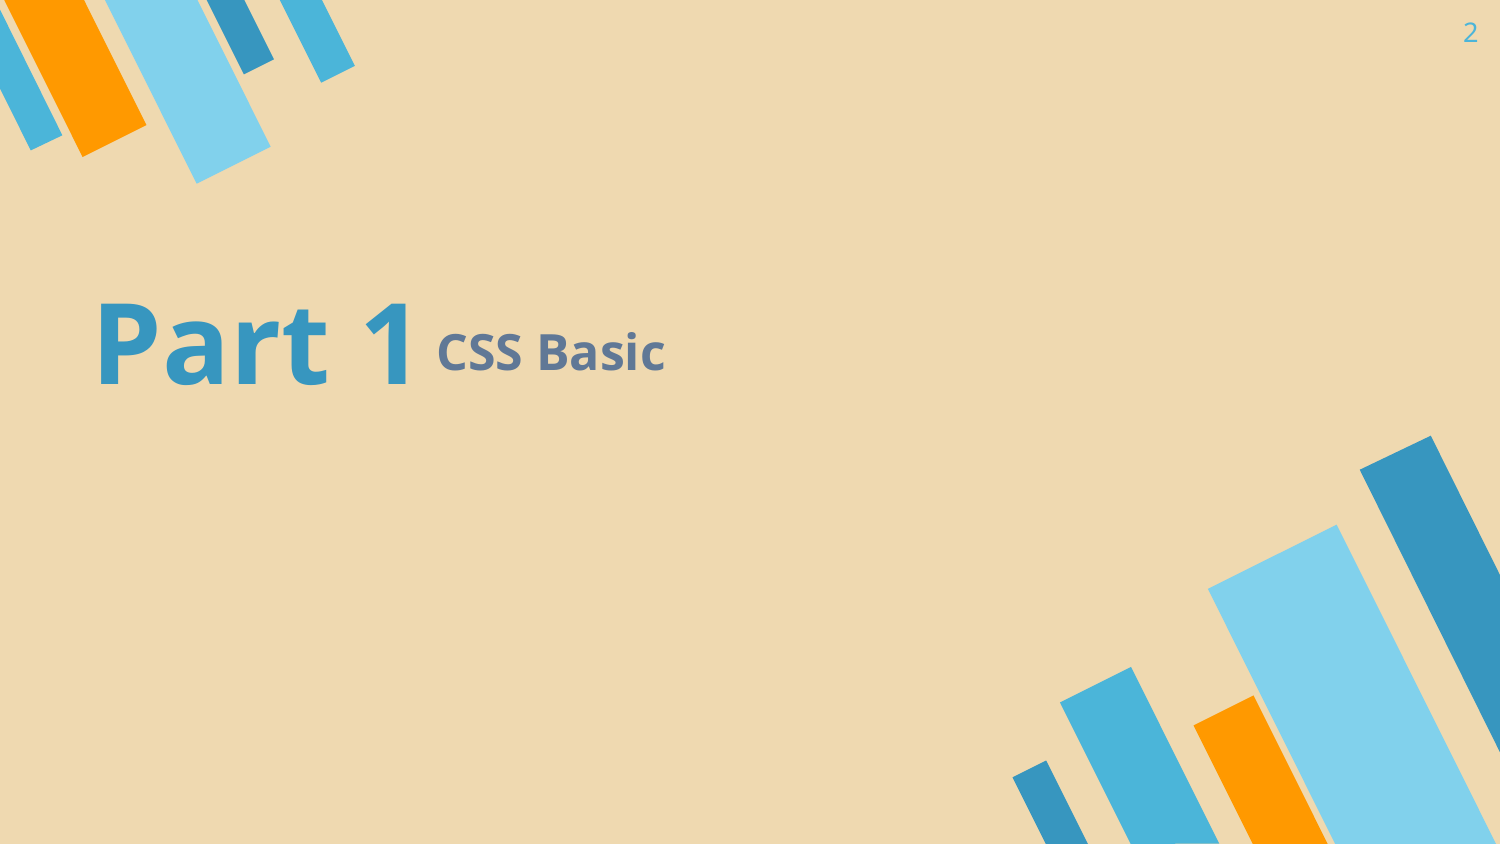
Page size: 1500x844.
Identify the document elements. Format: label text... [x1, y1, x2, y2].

title Part 1 [64, 255, 450, 422]
slide_number 2 [1403, 0, 1494, 65]
list CSS Basic [105, 305, 1395, 481]
